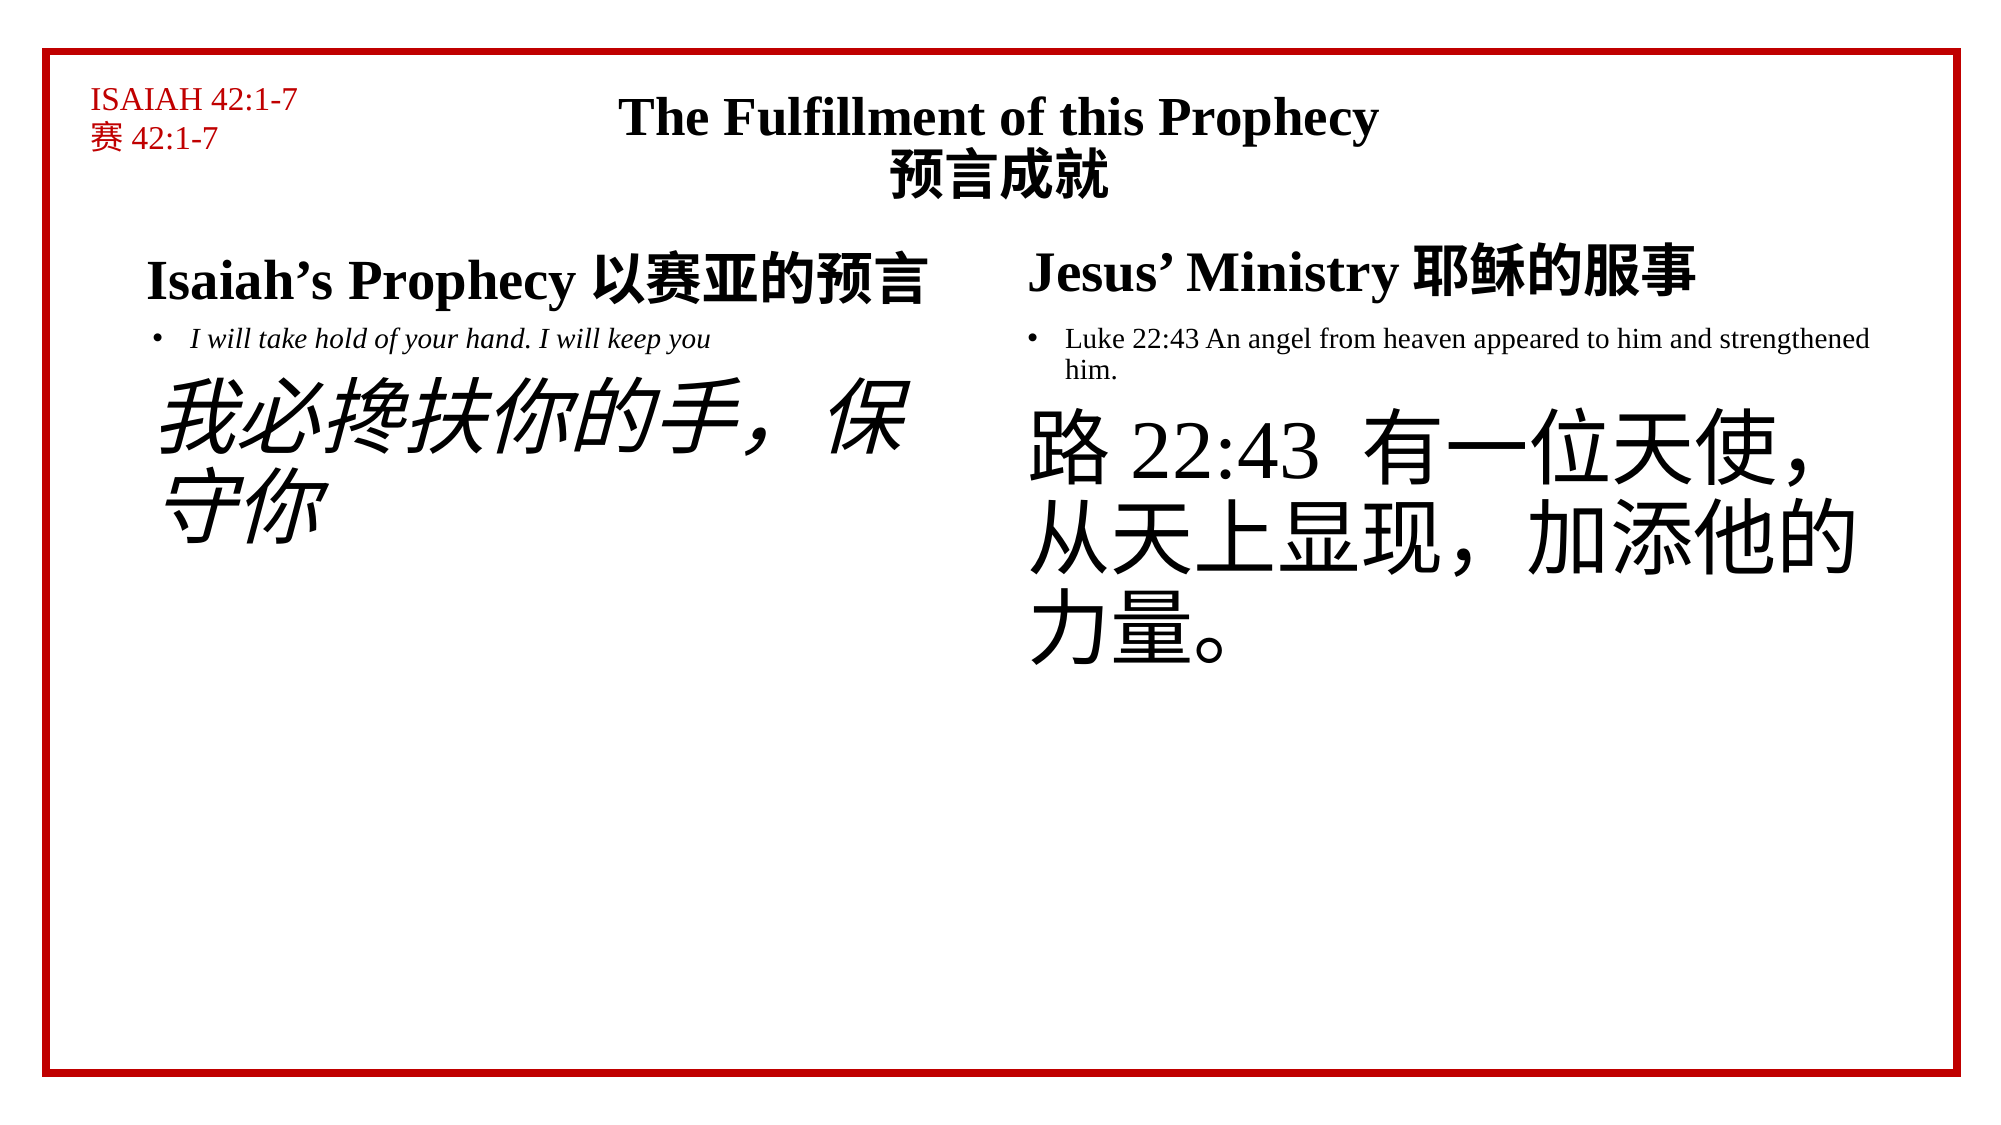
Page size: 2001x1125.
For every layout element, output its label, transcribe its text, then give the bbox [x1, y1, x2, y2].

list I will take hold of your hand. I will keep you 我必搀扶你的手，保守你 [137, 315, 984, 1016]
title The Fulfillment of this Prophecy 预言成就 [137, 79, 1863, 215]
list Luke 22:43 An angel from heaven appeared to him and strengthened him. 路22:43 有一位天使，从天上显现，加添他的力量。 [1012, 315, 1923, 1074]
list Jesus’ Ministry耶稣的服事 [1012, 233, 1863, 311]
text_box ISAIAH 42:1-7 赛42:1-7 [75, 69, 314, 164]
text_box [45, 50, 1958, 1074]
list Isaiah’s Prophecy以赛亚的预言 [131, 242, 978, 320]
